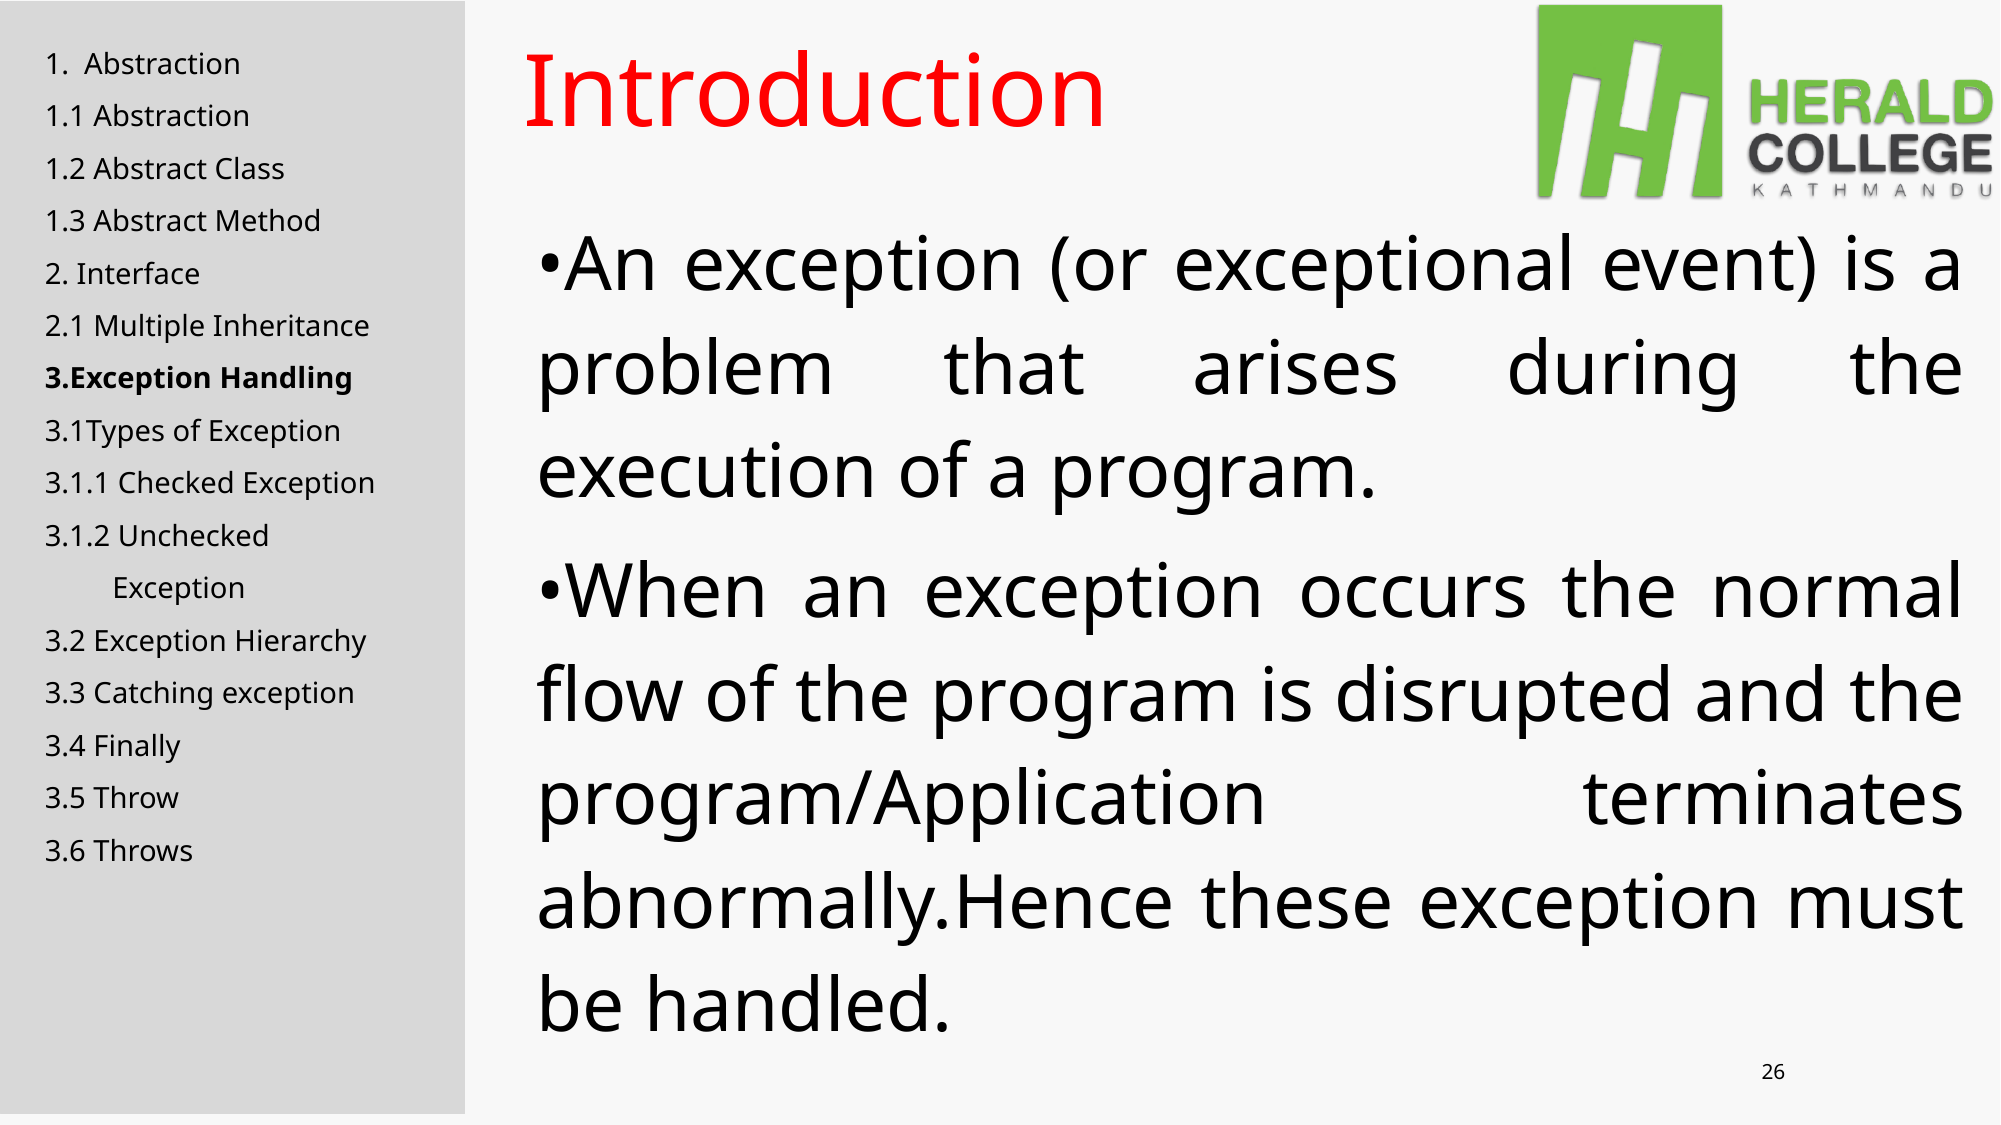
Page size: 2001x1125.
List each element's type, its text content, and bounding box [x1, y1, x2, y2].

picture [1462, 0, 2001, 292]
text_box [0, 1, 465, 1114]
text_box 1. Abstraction 1.1 Abstraction 1.2 Abstract Class 1.3 Abstract Method 2. Interface 2.1 Multiple Inheritance 3.Exception Handling 3.1Types of Exception 3.1.1 Checked Exception 3.1.2 Unchecked Exception 3.2 Exception Hierarchy 3.3 Catching exception 3.4 Finally 3.5 Throw 3.6 Throws [29, 12, 436, 1103]
text_box •An exception (or exceptional event) is a problem that arises during the execution of a program. •When an exception occurs the normal flow of the program is disrupted and the program/Application terminates abnormally.Hence these exception must be handled. [521, 187, 1981, 1114]
title Introduction [508, 12, 1968, 156]
